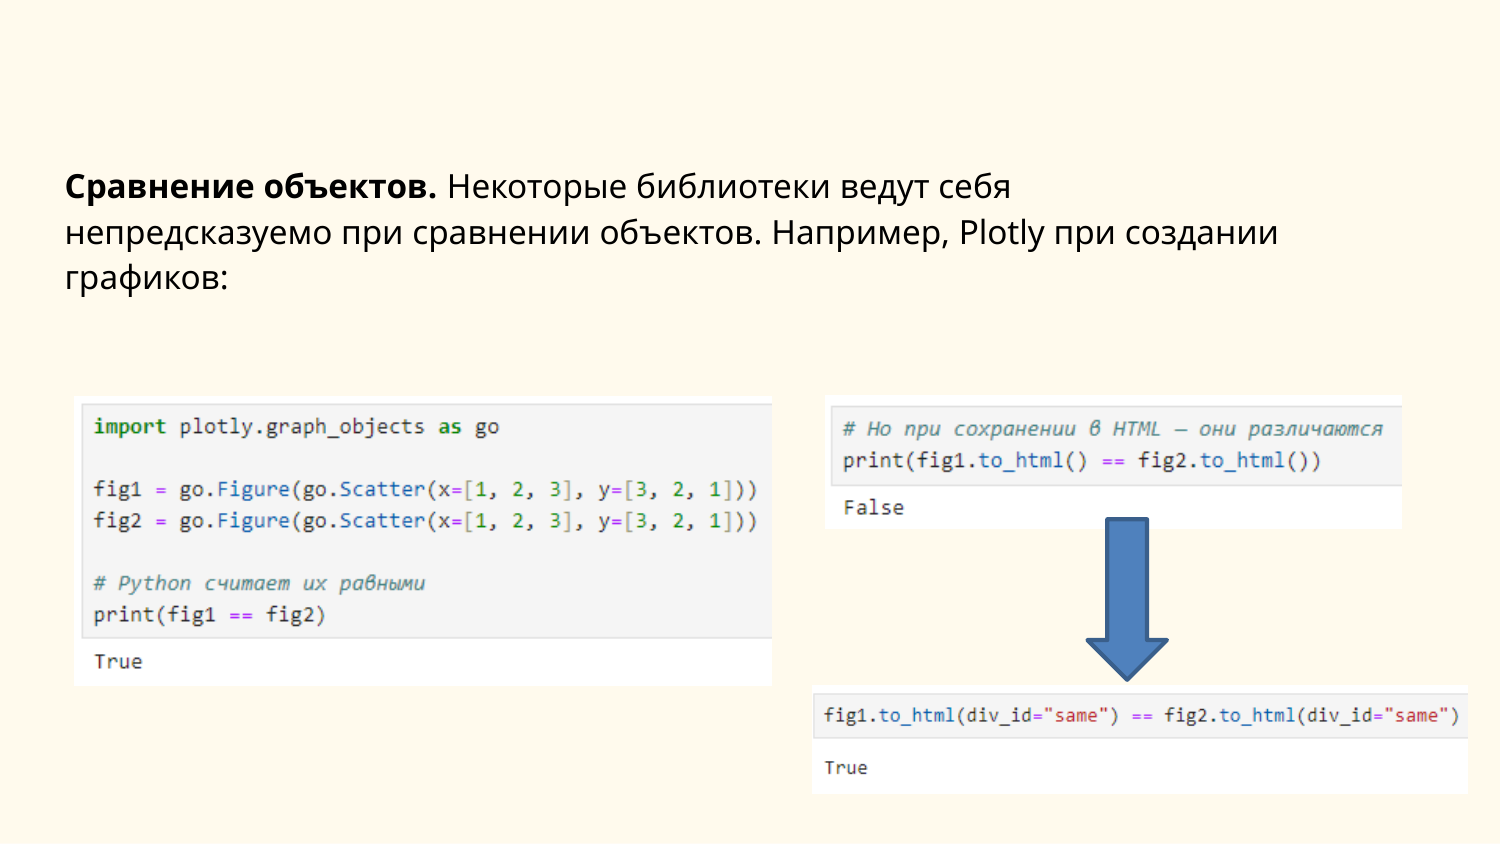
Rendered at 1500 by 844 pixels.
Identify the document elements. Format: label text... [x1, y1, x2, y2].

text_box [1085, 538, 1169, 682]
picture [74, 396, 772, 687]
text_box Сравнение объектов. Некоторые библиотеки ведут себя непредсказуемо при сравнении объектов. Например, Plotly при создании графиков: [62, 157, 1374, 297]
picture [824, 395, 1402, 529]
picture [812, 685, 1468, 794]
